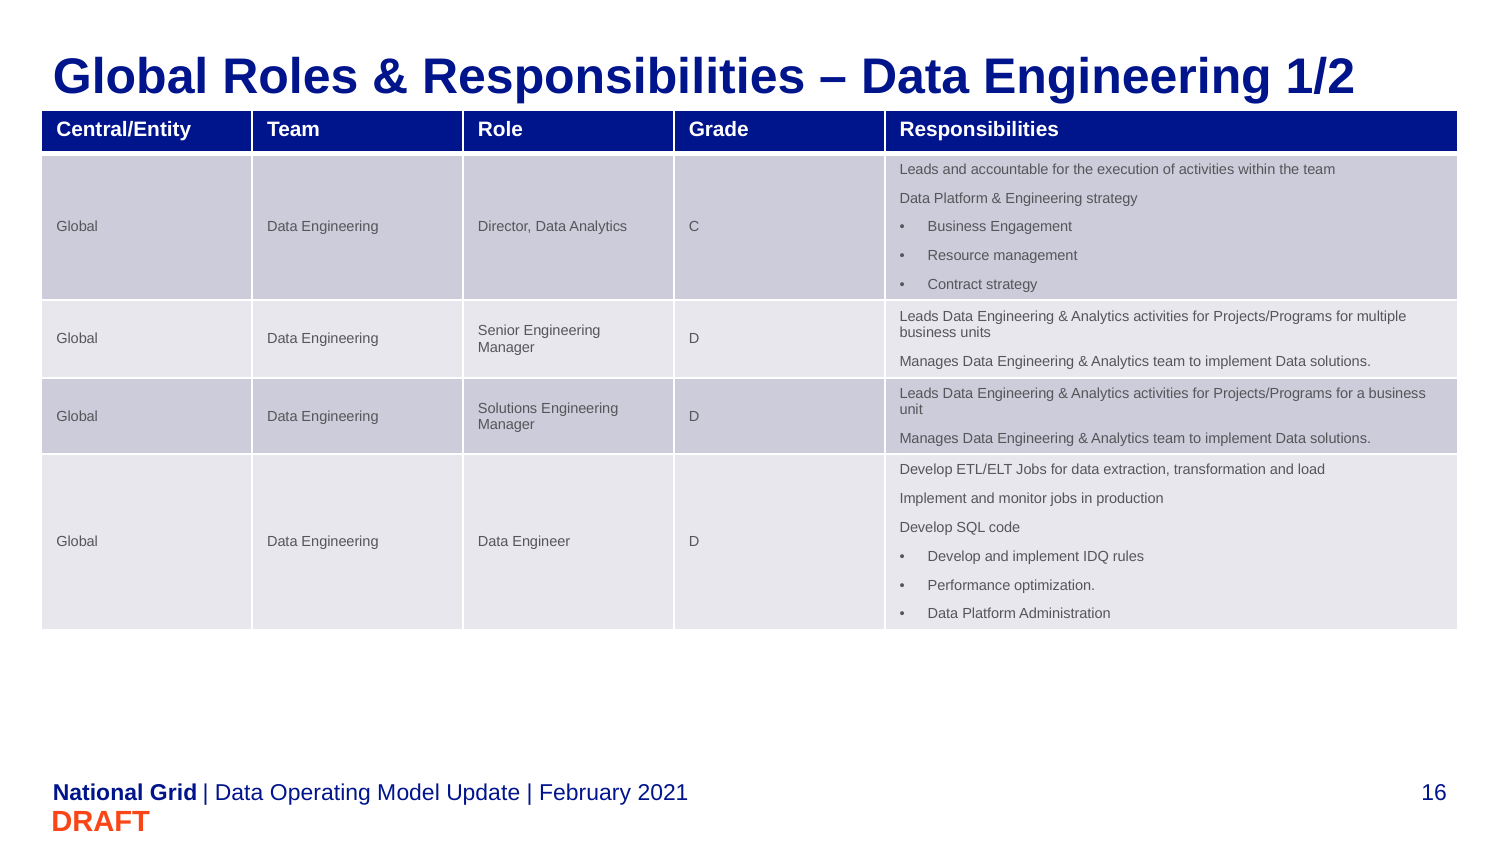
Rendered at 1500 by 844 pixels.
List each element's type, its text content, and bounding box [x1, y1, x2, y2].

table_cell Develop ETL/ELT Jobs for data extraction, transformation and load Implement and monitor jobs in production Develop SQL code Develop and implement IDQ rules Performance optimization. Data Platform Administration [886, 455, 1457, 629]
table_cell D [675, 301, 884, 377]
table_header Role [464, 111, 673, 151]
table_header Grade [675, 111, 884, 151]
footer | Data Operating Model Update | February 2021 [202, 777, 1383, 806]
table_header Central/Entity [42, 111, 251, 151]
table_cell Data Engineer [464, 455, 673, 629]
table_cell Data Engineering [253, 455, 462, 629]
table_cell Global [42, 455, 251, 629]
table_cell Director, Data Analytics [464, 156, 673, 299]
table_cell C [675, 156, 884, 299]
table_cell Global [42, 379, 251, 453]
table_cell Data Engineering [253, 301, 462, 377]
table_cell Senior Engineering Manager [464, 301, 673, 377]
text_box DRAFT [3, 794, 165, 844]
table_cell Leads and accountable for the execution of activities within the team Data Platform & Engineering strategy Business Engagement Resource management Contract strategy [886, 156, 1457, 299]
table_cell Leads Data Engineering & Analytics activities for Projects/Programs for multiple business units Manages Data Engineering & Analytics team to implement Data solutions. [886, 301, 1457, 377]
title Global Roles & Responsibilities – Data Engineering 1/2 [52, 43, 1447, 109]
table_cell Solutions Engineering Manager [464, 379, 673, 453]
table_cell Global [42, 301, 251, 377]
table_header Team [253, 111, 462, 151]
table_header Responsibilities [886, 111, 1457, 151]
table_cell D [675, 455, 884, 629]
table_cell Data Engineering [253, 379, 462, 453]
table_cell Leads Data Engineering & Analytics activities for Projects/Programs for a business unit Manages Data Engineering & Analytics team to implement Data solutions. [886, 379, 1457, 453]
table_cell D [675, 379, 884, 453]
table_cell Data Engineering [253, 156, 462, 299]
table_cell Global [42, 156, 251, 299]
